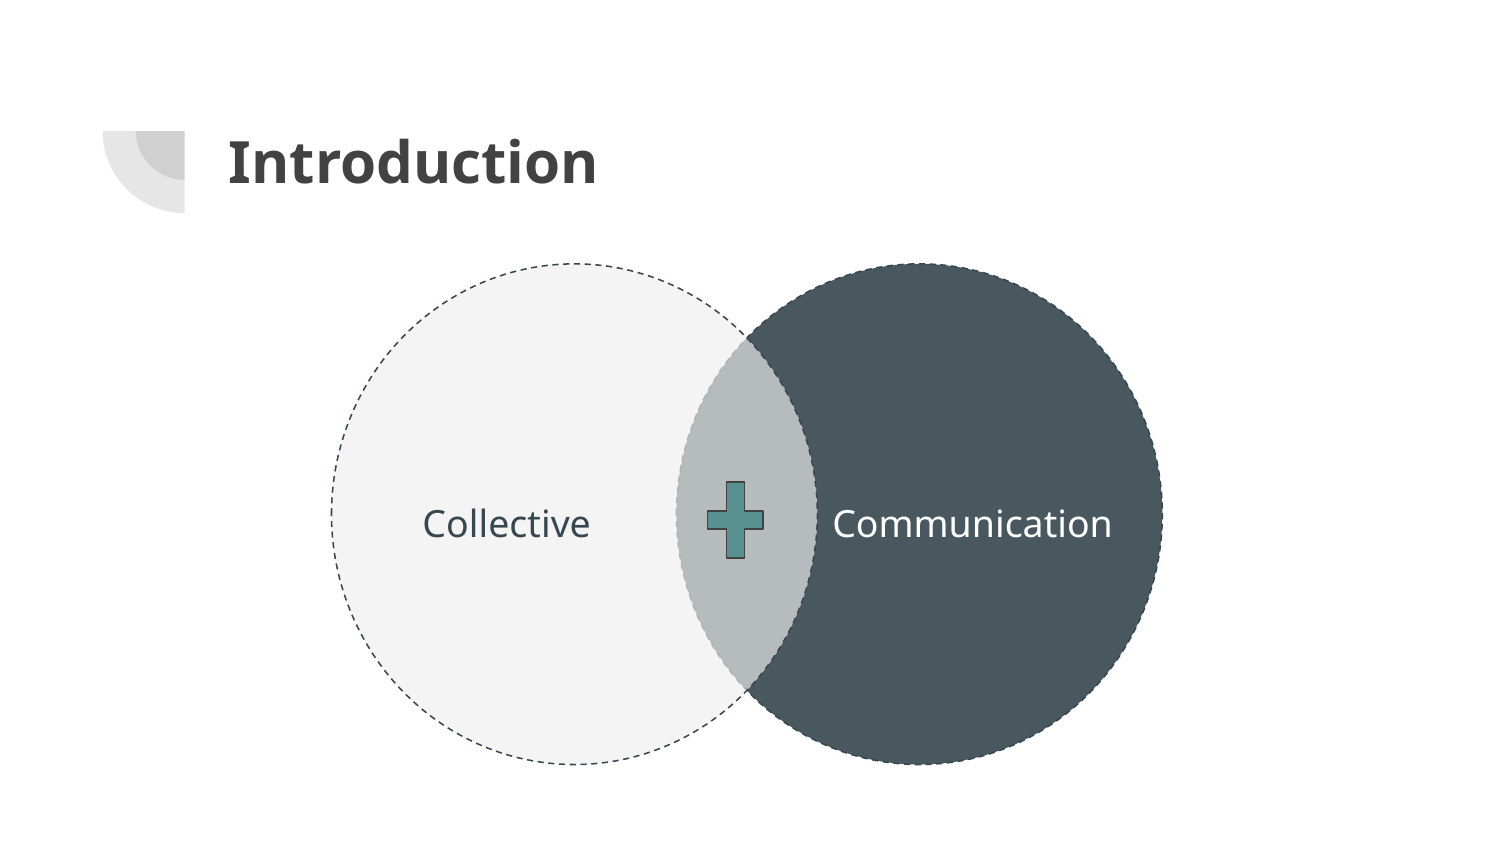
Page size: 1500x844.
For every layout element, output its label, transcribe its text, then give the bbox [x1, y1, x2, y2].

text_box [818, 263, 1163, 765]
title Introduction [213, 110, 1368, 275]
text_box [331, 263, 818, 765]
